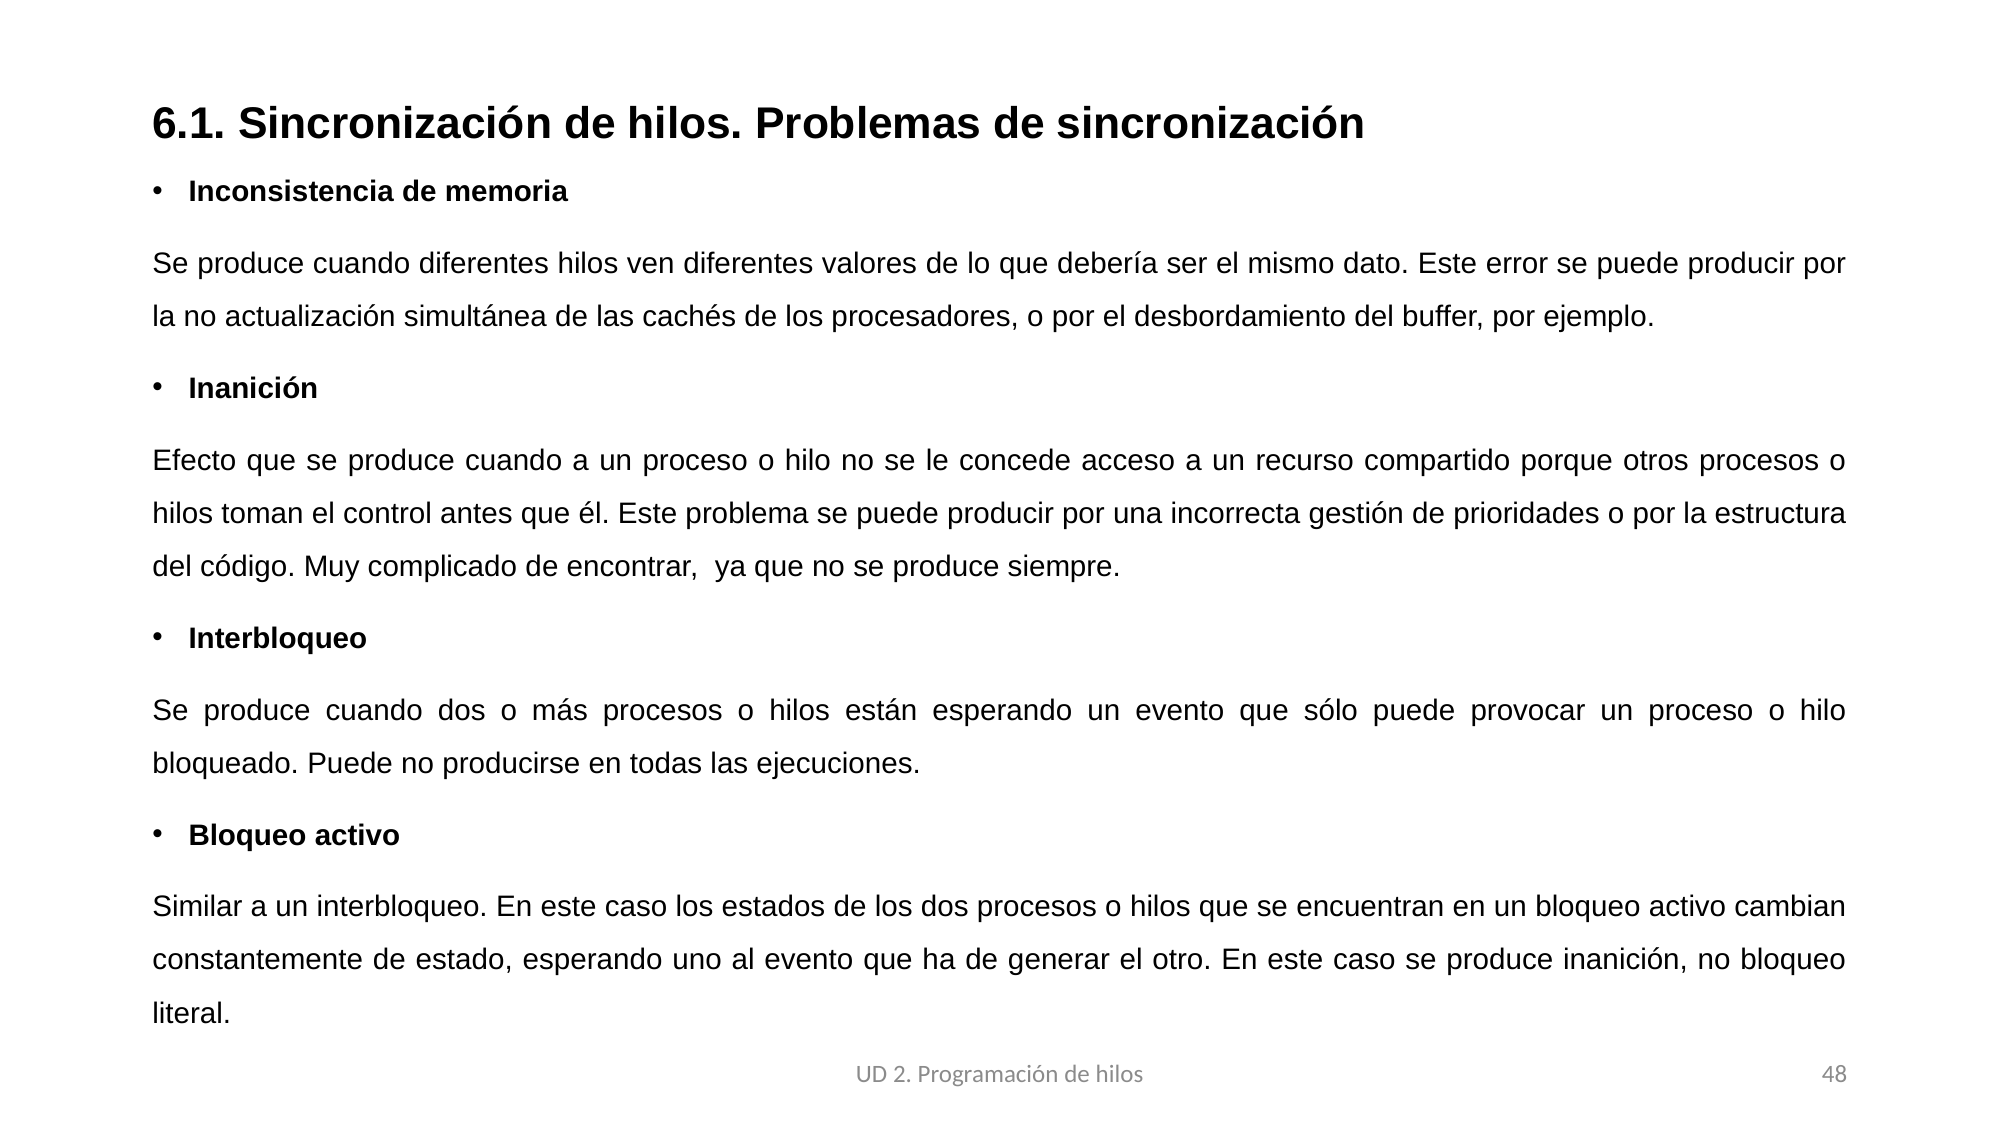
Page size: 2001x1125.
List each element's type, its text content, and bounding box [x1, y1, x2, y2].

slide_number 48 [1412, 1042, 1863, 1103]
footer UD 2. Programación de hilos [662, 1042, 1338, 1103]
title 6.1. Sincronización de hilos. Problemas de sincronización [137, 59, 1863, 146]
list Inconsistencia de memoria Se produce cuando diferentes hilos ven diferentes valores de lo que debería ser el mismo dato. Este error se puede producir por la no actualización simultánea de las cachés de los procesadores, o por el desbordamiento del buffer, por ejemplo. Inanición Efecto que se produce cuando a un proceso o hilo no se le concede acceso a un recurso compartido porque otros procesos o hilos toman el control antes que él. Este problema se puede producir por una incorrecta gestión de prioridades o por la estructura del código. Muy complicado de encontrar, ya que no se produce siempre. Interbloqueo Se produce cuando dos o más procesos o hilos están esperando un evento que sólo puede provocar un proceso o hilo bloqueado. Puede no producirse en todas las ejecuciones. Bloqueo activo Similar a un interbloqueo. En este caso los estados de los dos procesos o hilos que se encuentran en un bloqueo activo cambian constantemente de estado, esperando uno al evento que ha de generar el otro. En este caso se produce inanición, no bloqueo literal. [137, 146, 1863, 1043]
